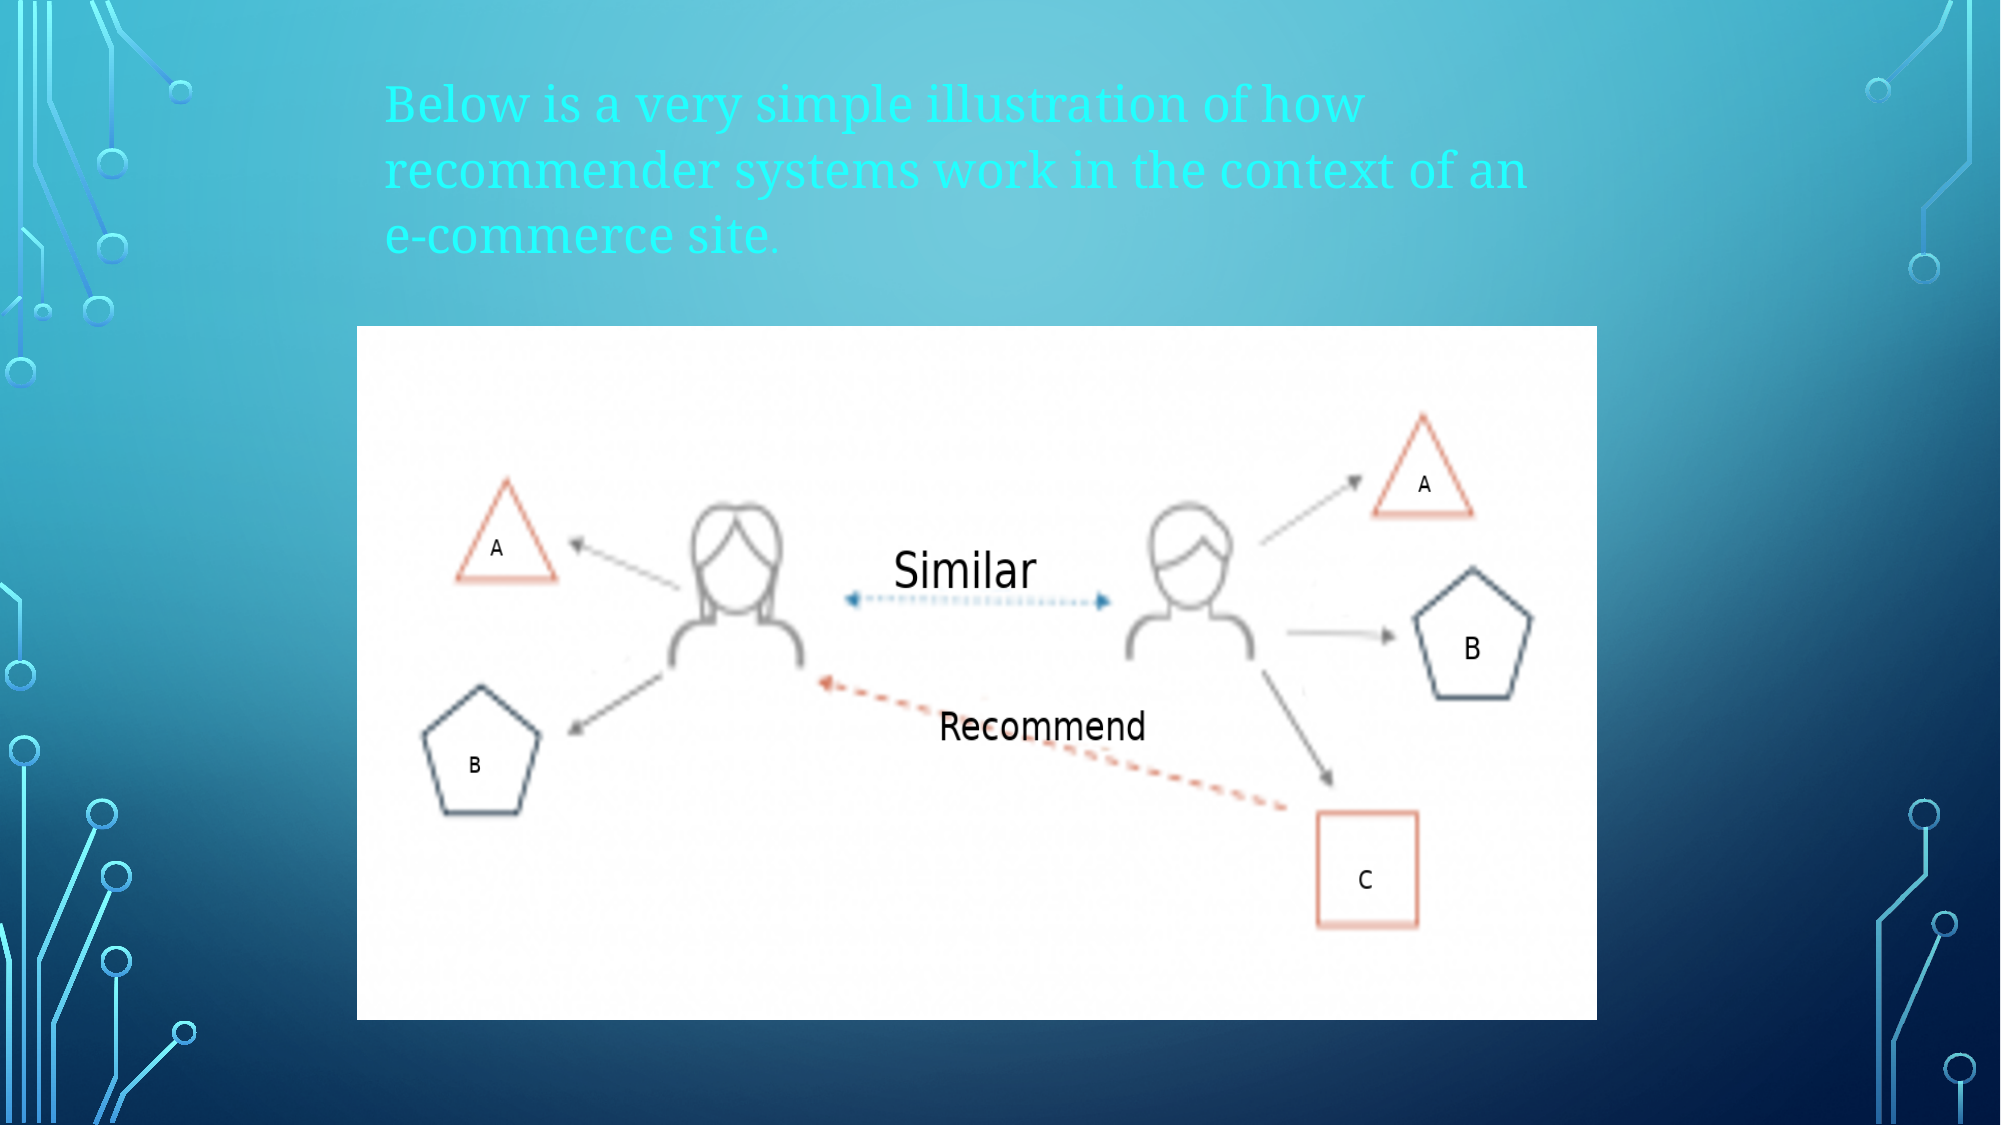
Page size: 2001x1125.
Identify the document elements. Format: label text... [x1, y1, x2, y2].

picture [357, 325, 1597, 1021]
text_box Below is a very simple illustration of how recommender systems work in the context of an e-commerce site. [369, 58, 1584, 272]
